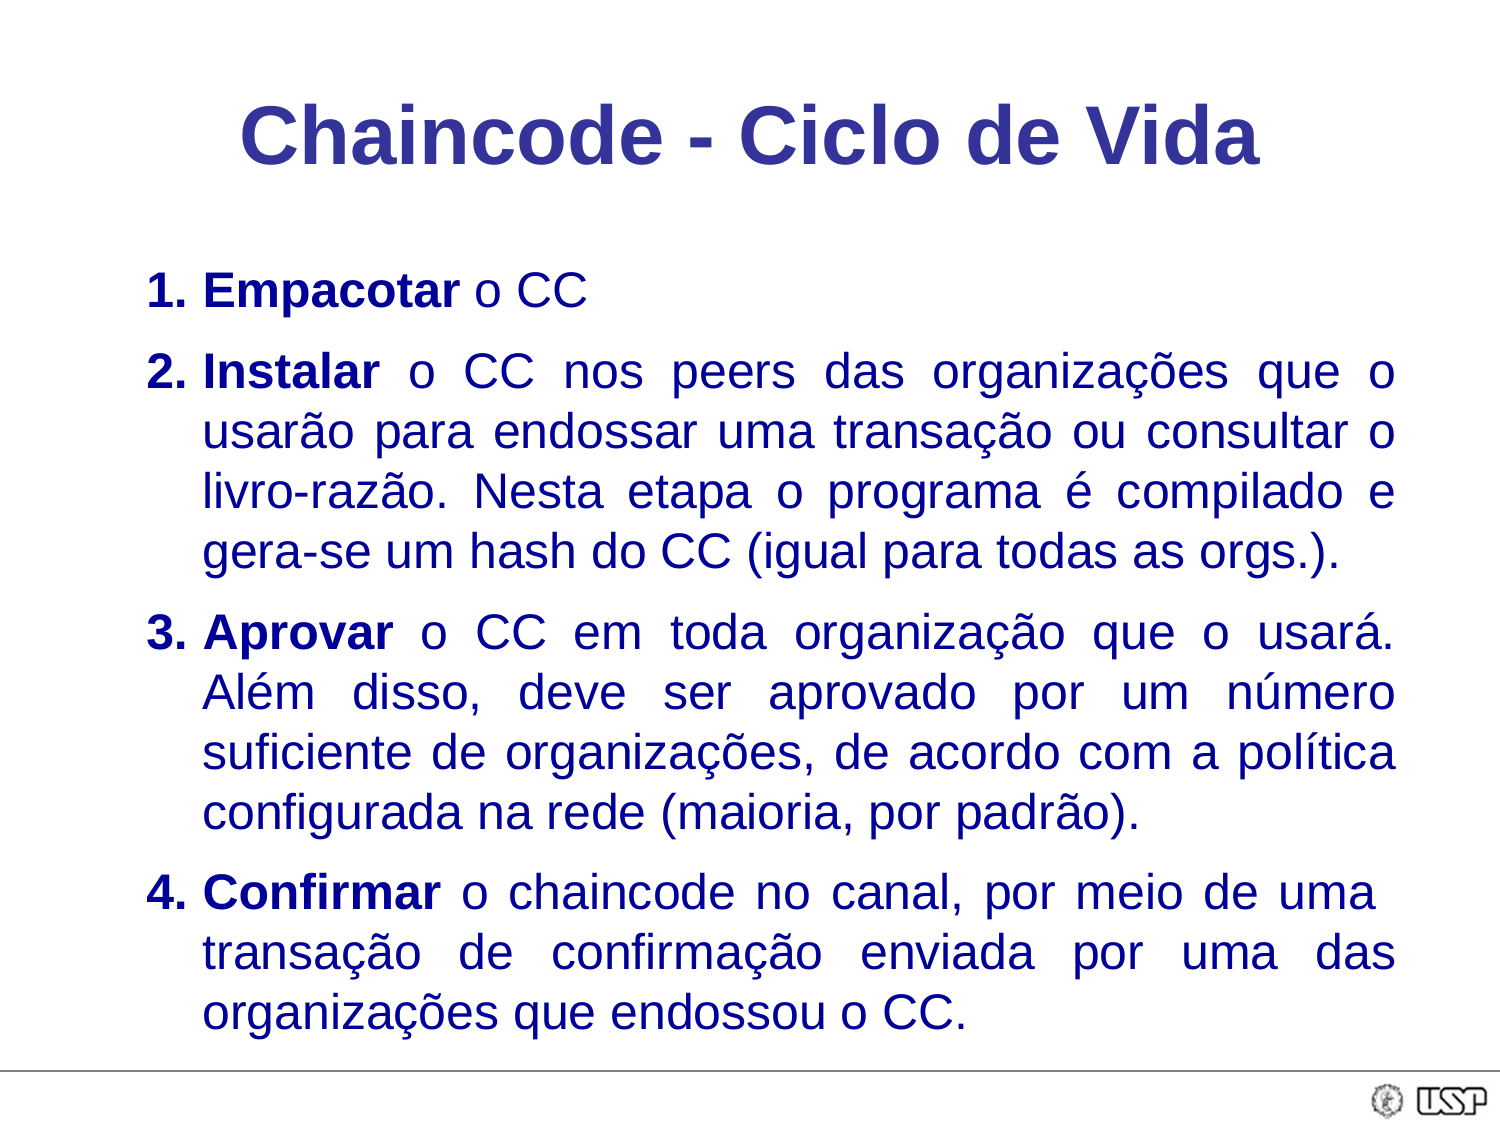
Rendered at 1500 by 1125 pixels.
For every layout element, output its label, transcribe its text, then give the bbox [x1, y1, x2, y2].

picture [1364, 1075, 1500, 1125]
title Chaincode - Ciclo de Vida [112, 37, 1388, 225]
list Empacotar o CC Instalar o CC nos peers das organizações que o usarão para endossar uma transação ou consultar o livro-razão. Nesta etapa o programa é compilado e gera-se um hash do CC (igual para todas as orgs.). Aprovar o CC em toda organização que o usará. Além disso, deve ser aprovado por um número suficiente de organizações, de acordo com a política configurada na rede (maioria, por padrão). Confirmar o chaincode no canal, por meio de uma transação de confirmação enviada por uma das organizações que endossou o CC. [112, 249, 1412, 925]
